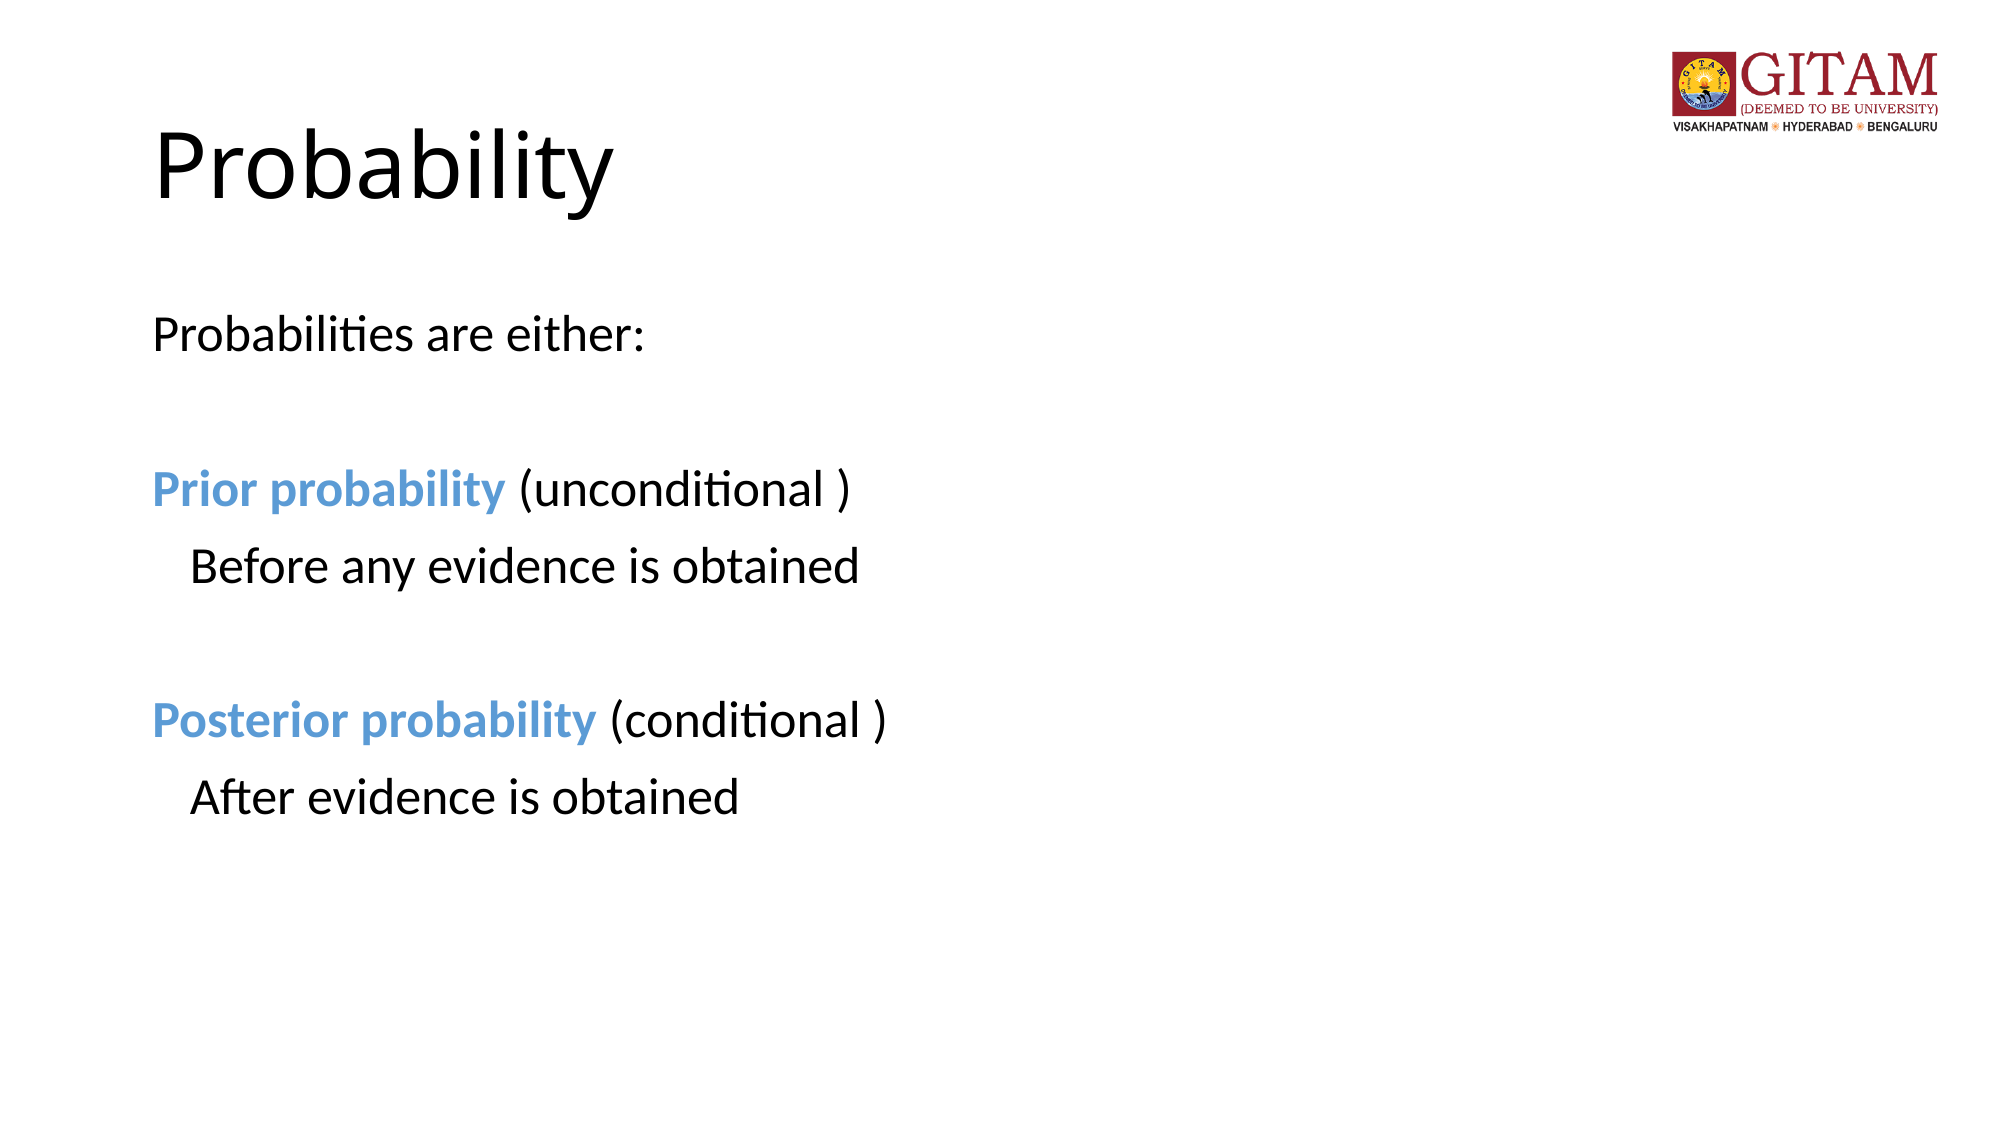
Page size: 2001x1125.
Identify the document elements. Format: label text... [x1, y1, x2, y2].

picture [1666, 46, 1943, 137]
list Probabilities are either: Prior probability (unconditional ) Before any evidence is obtained Posterior probability (conditional ) After evidence is obtained [137, 299, 1863, 1014]
title Probability [137, 59, 1863, 278]
